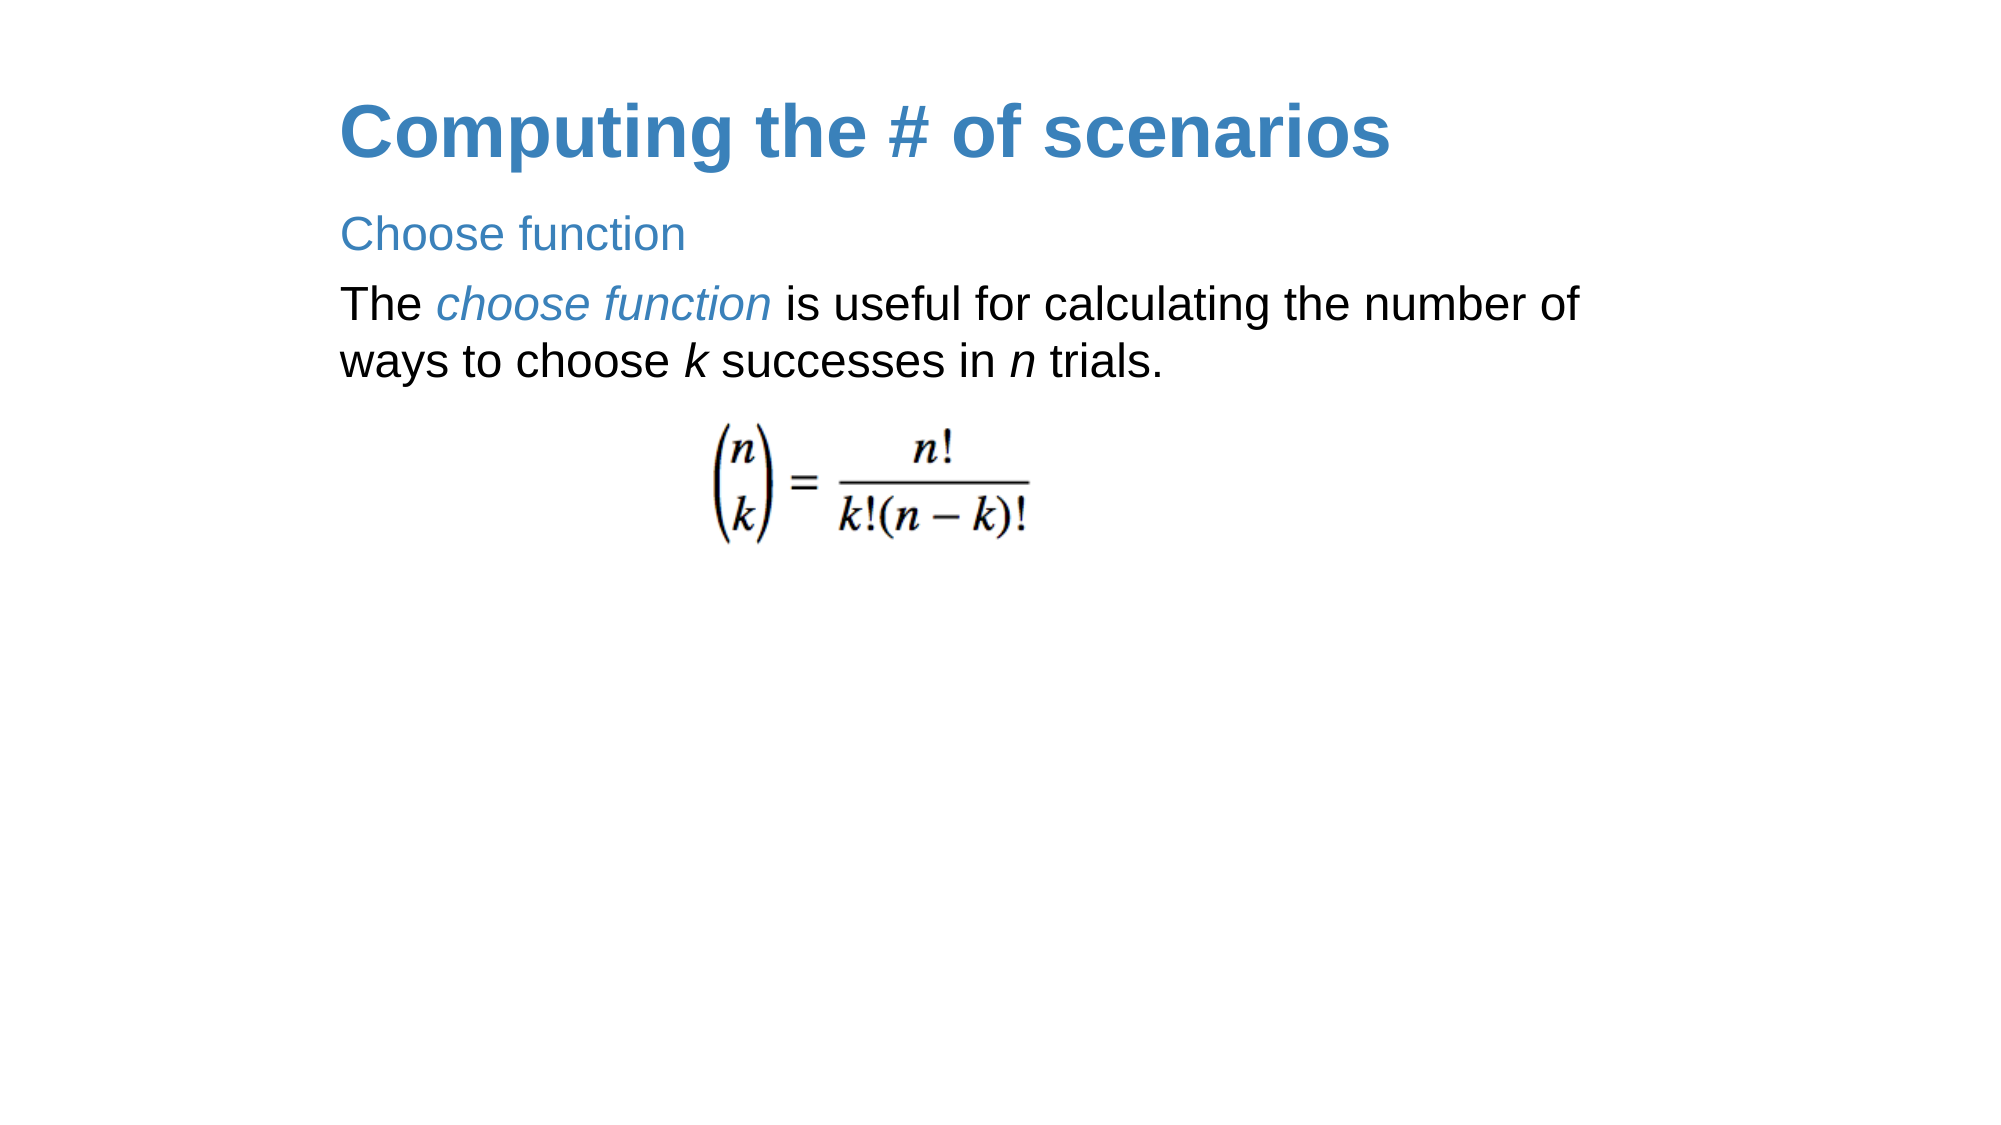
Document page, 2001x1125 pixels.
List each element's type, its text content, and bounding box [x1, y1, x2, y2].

list Choose function The choose function is useful for calculating the number of ways to choose k successes in n trials. [325, 188, 1675, 414]
title Computing the # of scenarios [324, 0, 1675, 188]
picture [698, 412, 1046, 558]
